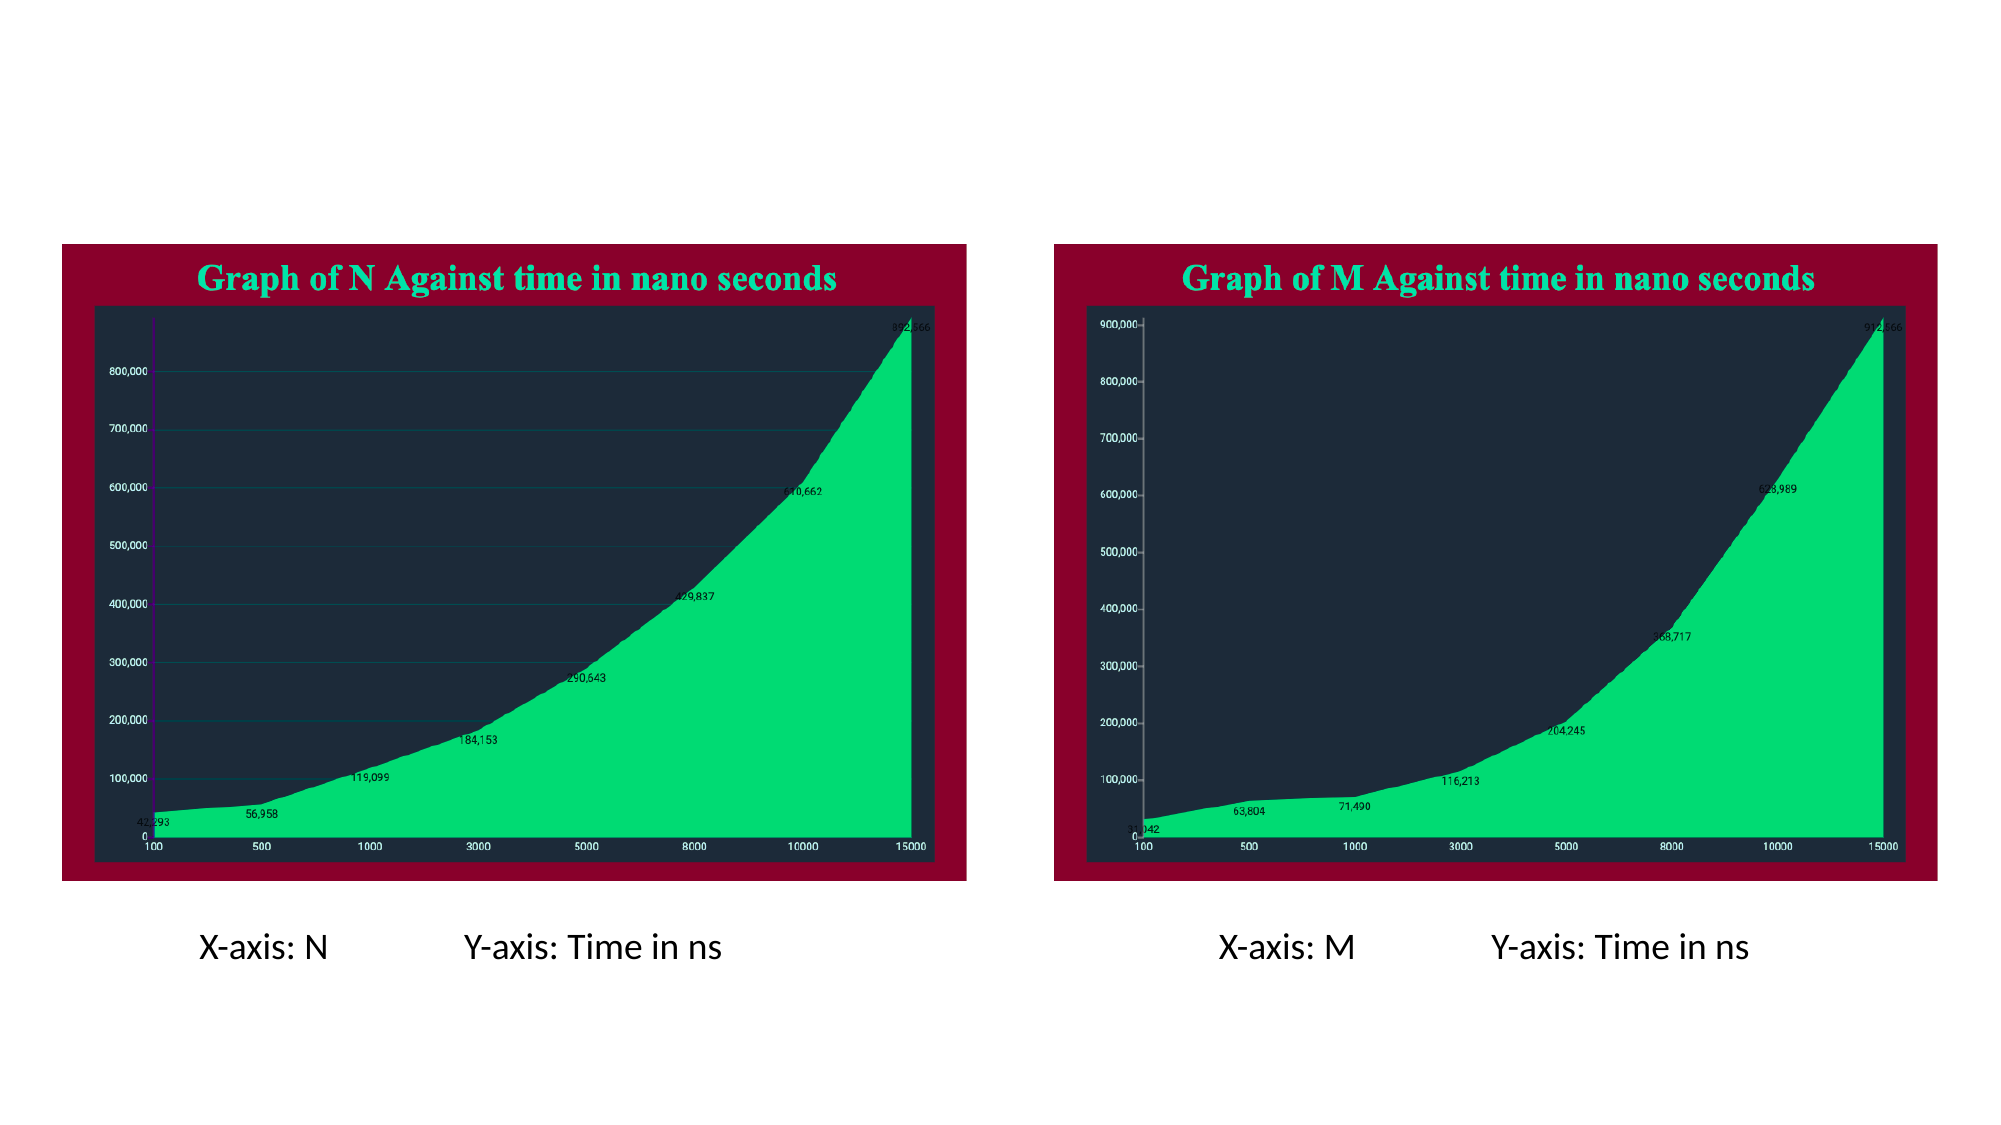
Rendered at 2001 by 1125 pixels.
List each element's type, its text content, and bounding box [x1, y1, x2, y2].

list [62, 244, 967, 881]
text_box X-axis: M Y-axis: Time in ns [1204, 914, 1914, 975]
picture [1054, 244, 1938, 881]
text_box X-axis: N Y-axis: Time in ns [184, 914, 916, 975]
